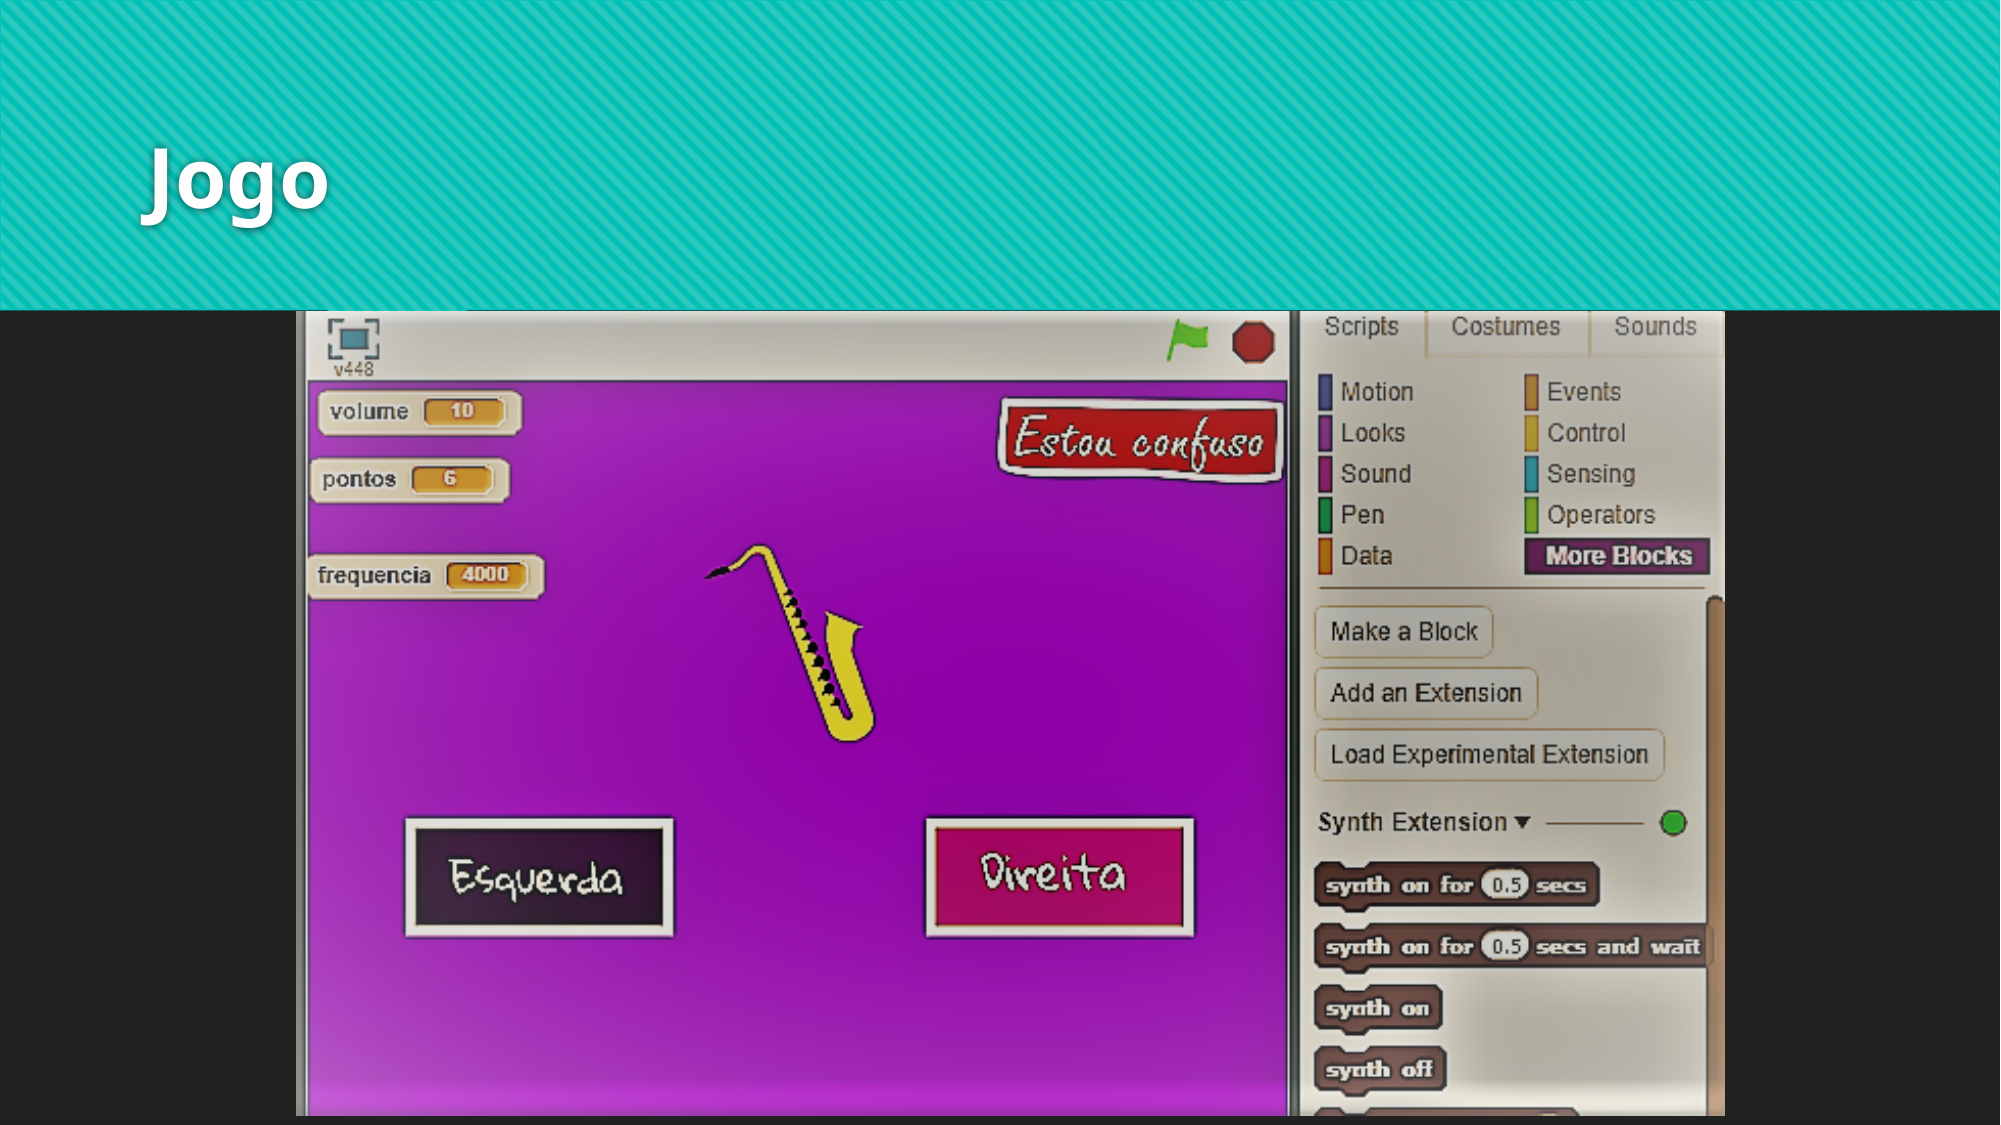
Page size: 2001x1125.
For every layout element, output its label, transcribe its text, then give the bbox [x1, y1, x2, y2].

title Jogo [132, 73, 1868, 233]
picture [295, 310, 1726, 1116]
